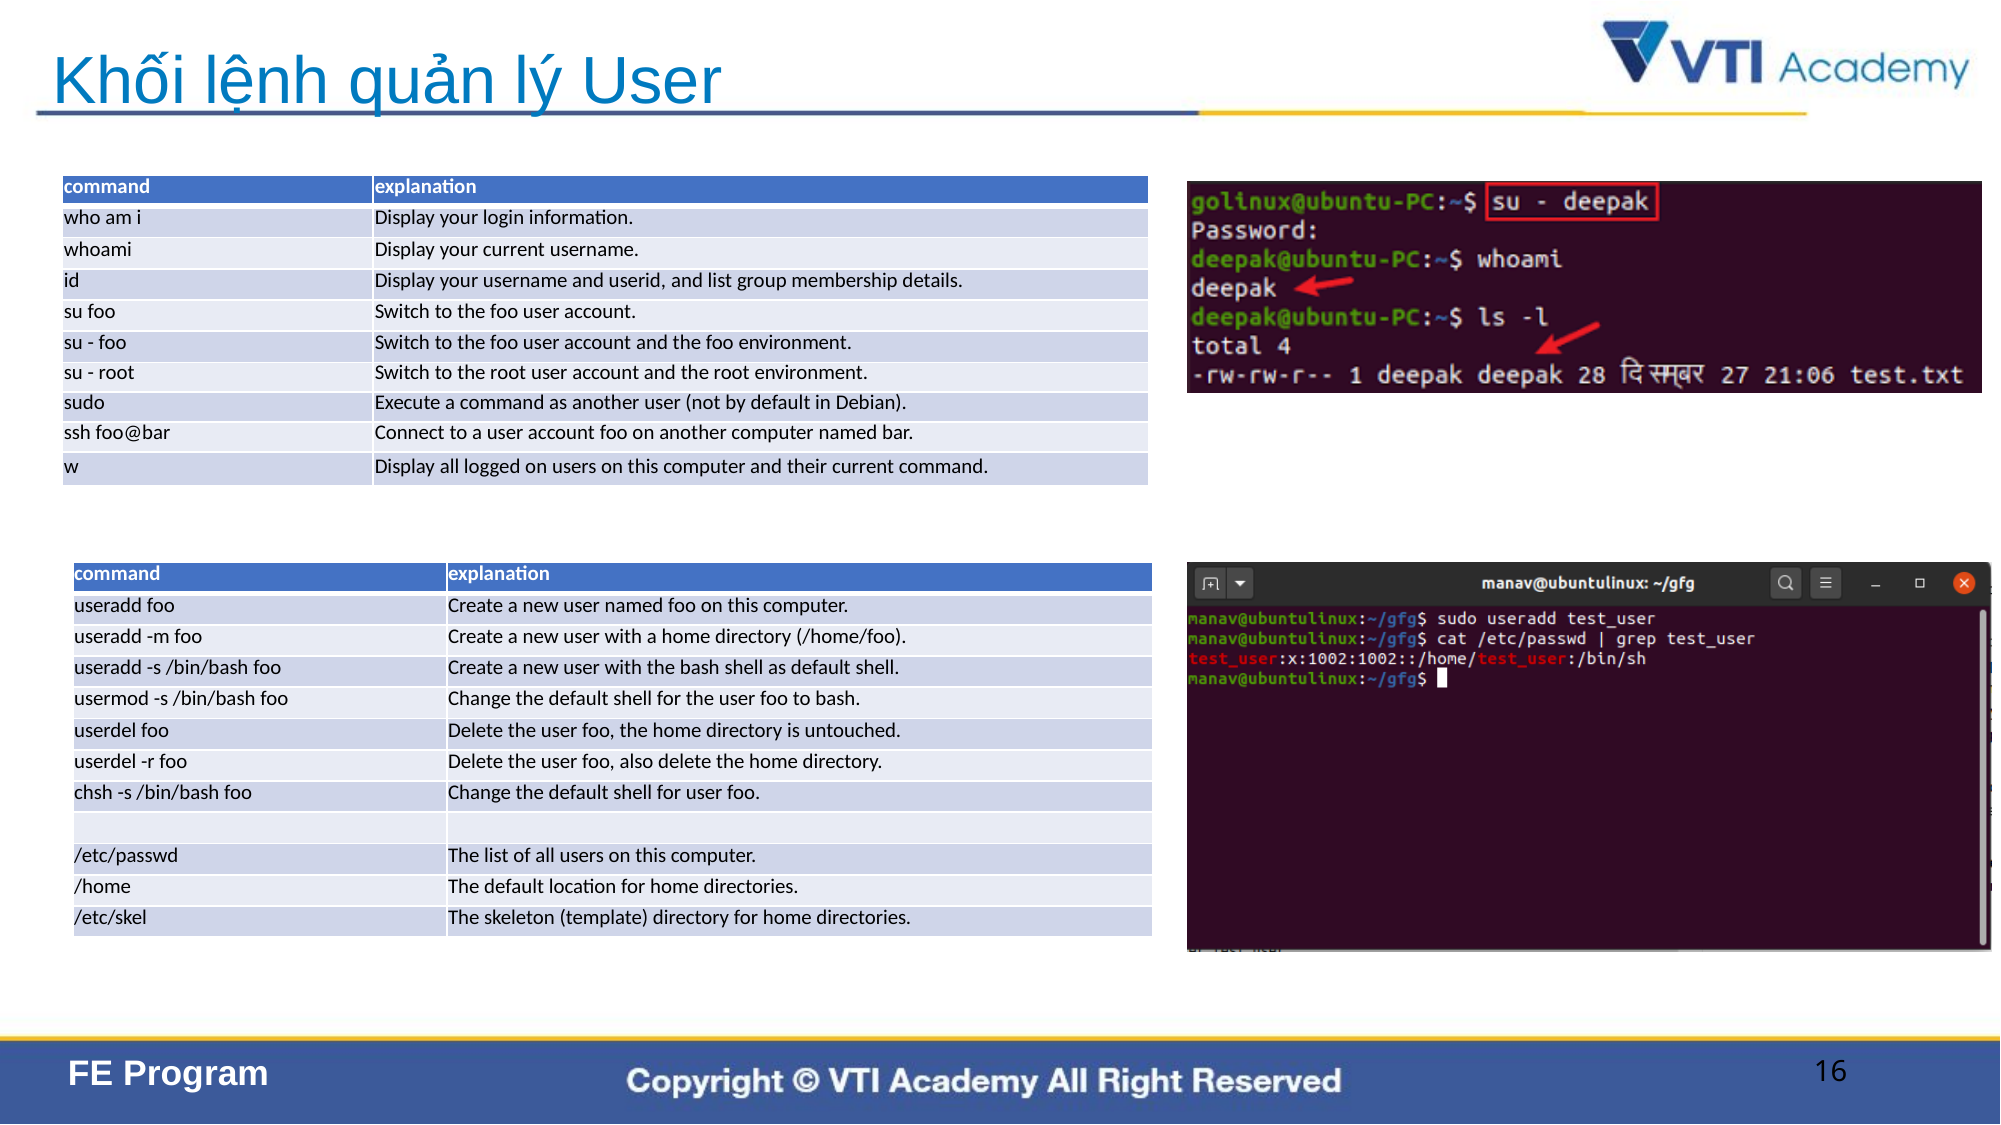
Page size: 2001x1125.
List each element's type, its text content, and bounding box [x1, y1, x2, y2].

table_cell ssh foo@bar [63, 423, 372, 451]
table_cell su foo [63, 301, 372, 330]
table_cell /home [74, 876, 446, 905]
table_header explanation [374, 176, 1148, 203]
table_cell [448, 813, 1152, 843]
table_cell useradd foo [74, 596, 446, 624]
table_cell usermod -s /bin/bash foo [74, 688, 446, 718]
table_header command [74, 563, 446, 591]
table_cell The default location for home directories. [448, 876, 1152, 905]
table_cell Delete the user foo, also delete the home directory. [448, 751, 1152, 780]
table_cell userdel -r foo [74, 751, 446, 780]
table_cell Switch to the foo user account. [374, 301, 1148, 330]
table_cell /etc/passwd [74, 844, 446, 874]
table_cell Display all logged on users on this computer and their current command. [374, 453, 1148, 485]
slide_number 16 [1412, 1042, 1863, 1103]
table_cell Display your current username. [374, 238, 1148, 268]
table_cell Change the default shell for the user foo to bash. [448, 688, 1152, 718]
table_cell Switch to the root user account and the root environment. [374, 363, 1148, 391]
table_cell w [63, 453, 372, 485]
picture [0, 1, 2000, 1124]
table_cell sudo [63, 393, 372, 421]
table_cell Display your username and userid, and list group membership details. [374, 270, 1148, 299]
table_cell userdel foo [74, 719, 446, 749]
table_cell Connect to a user account foo on another computer named bar. [374, 423, 1148, 451]
table_cell The list of all users on this computer. [448, 844, 1152, 874]
table_cell id [63, 270, 372, 299]
table_cell Create a new user named foo on this computer. [448, 596, 1152, 624]
table_cell Display your login information. [374, 209, 1148, 237]
table_cell Create a new user with a home directory (/home/foo). [448, 626, 1152, 655]
table_cell /etc/skel [74, 907, 446, 936]
table_cell whoami [63, 238, 372, 268]
table_cell Execute a command as another user (not by default in Debian). [374, 393, 1148, 421]
table_cell useradd -s /bin/bash foo [74, 657, 446, 686]
table_cell Create a new user with the bash shell as default shell. [448, 657, 1152, 686]
table_cell su - root [63, 363, 372, 391]
table_header explanation [448, 563, 1152, 591]
table_cell Delete the user foo, the home directory is untouched. [448, 719, 1152, 749]
table_cell [74, 813, 446, 843]
title Khối lệnh quản lý User [37, 37, 1763, 127]
table_cell Switch to the foo user account and the foo environment. [374, 332, 1148, 362]
table_cell Change the default shell for user foo. [448, 782, 1152, 811]
table_cell useradd -m foo [74, 626, 446, 655]
table_header command [63, 176, 372, 203]
table_cell who am i [63, 209, 372, 237]
table_cell su - foo [63, 332, 372, 362]
table_cell The skeleton (template) directory for home directories. [448, 907, 1152, 936]
table_cell chsh -s /bin/bash foo [74, 782, 446, 811]
